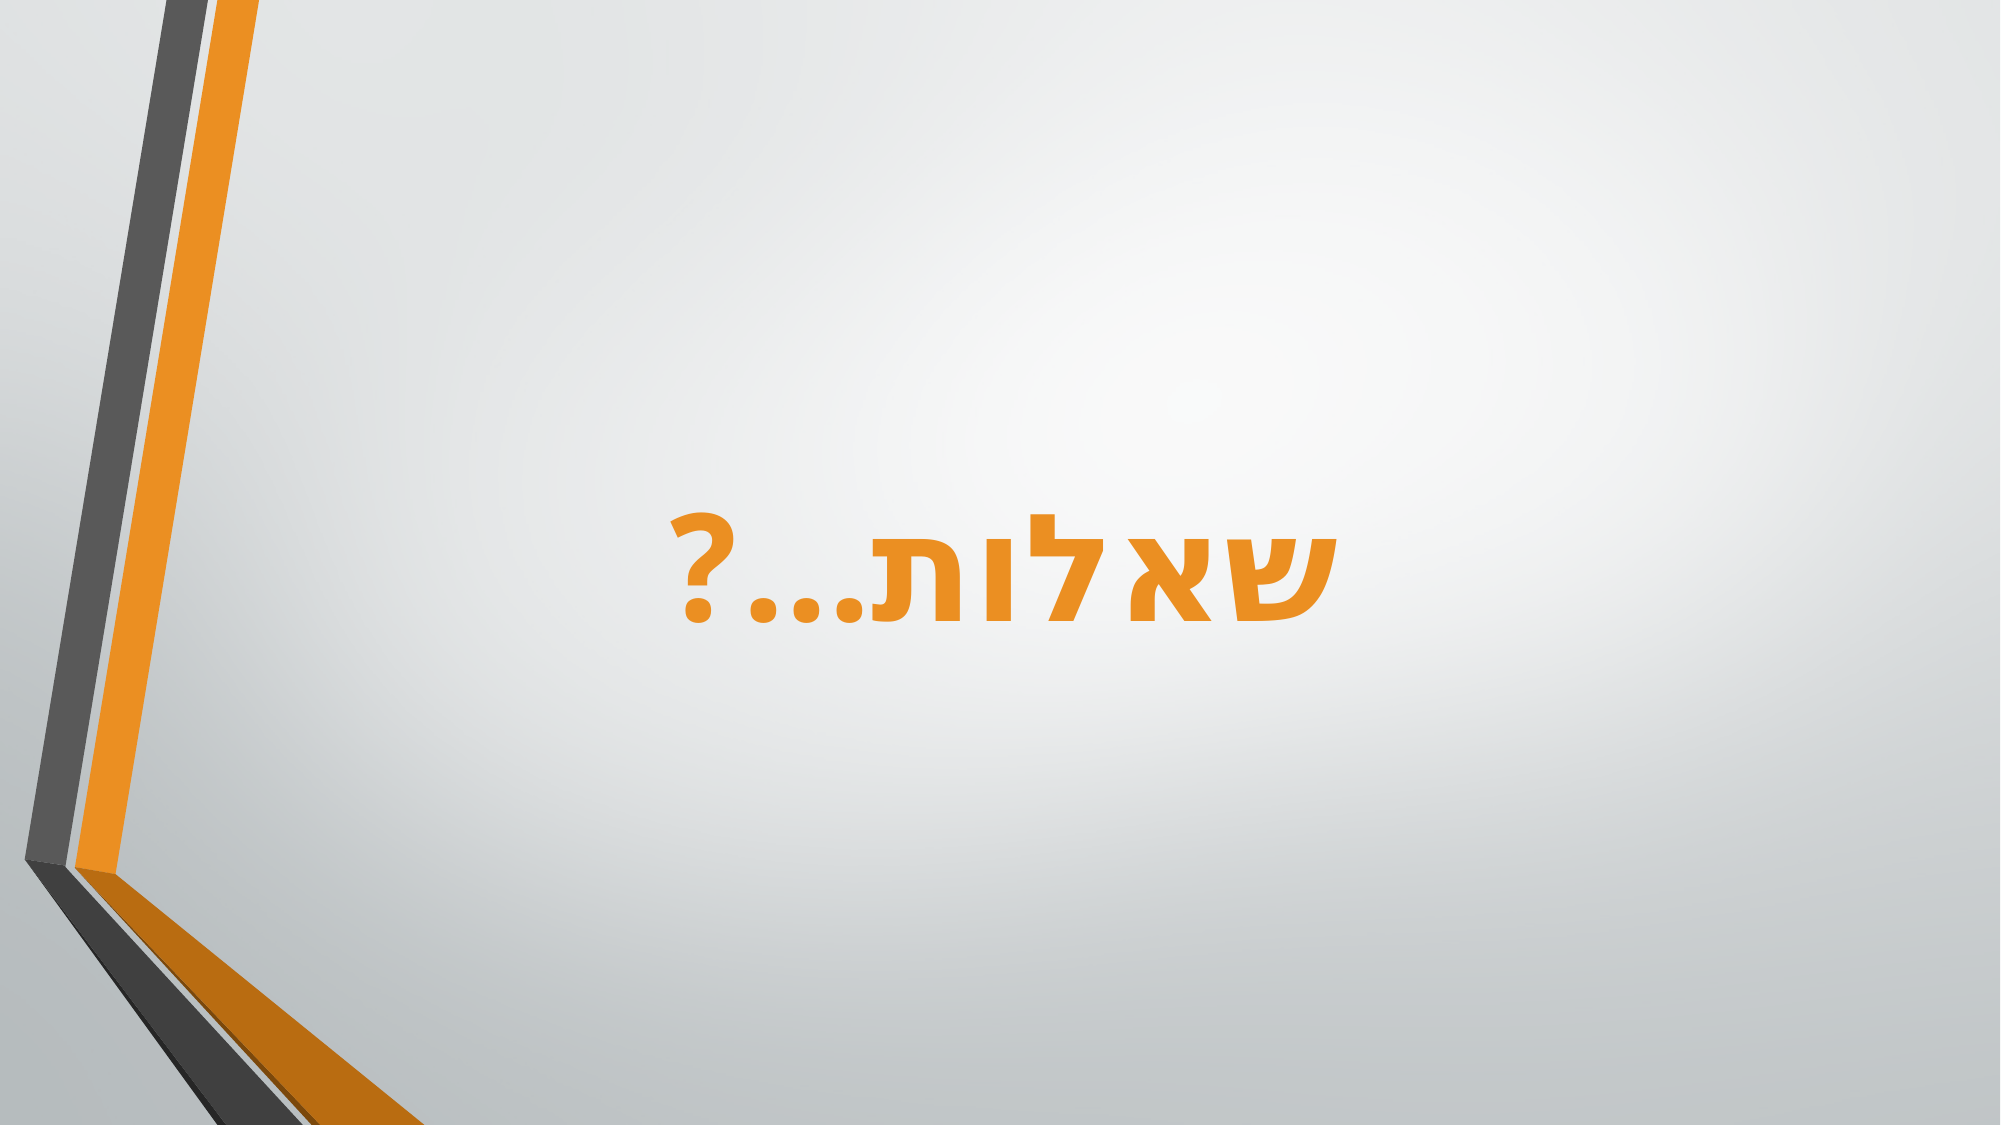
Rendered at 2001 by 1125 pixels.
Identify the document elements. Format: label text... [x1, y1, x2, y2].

text_box שאלות...? [646, 463, 1354, 659]
